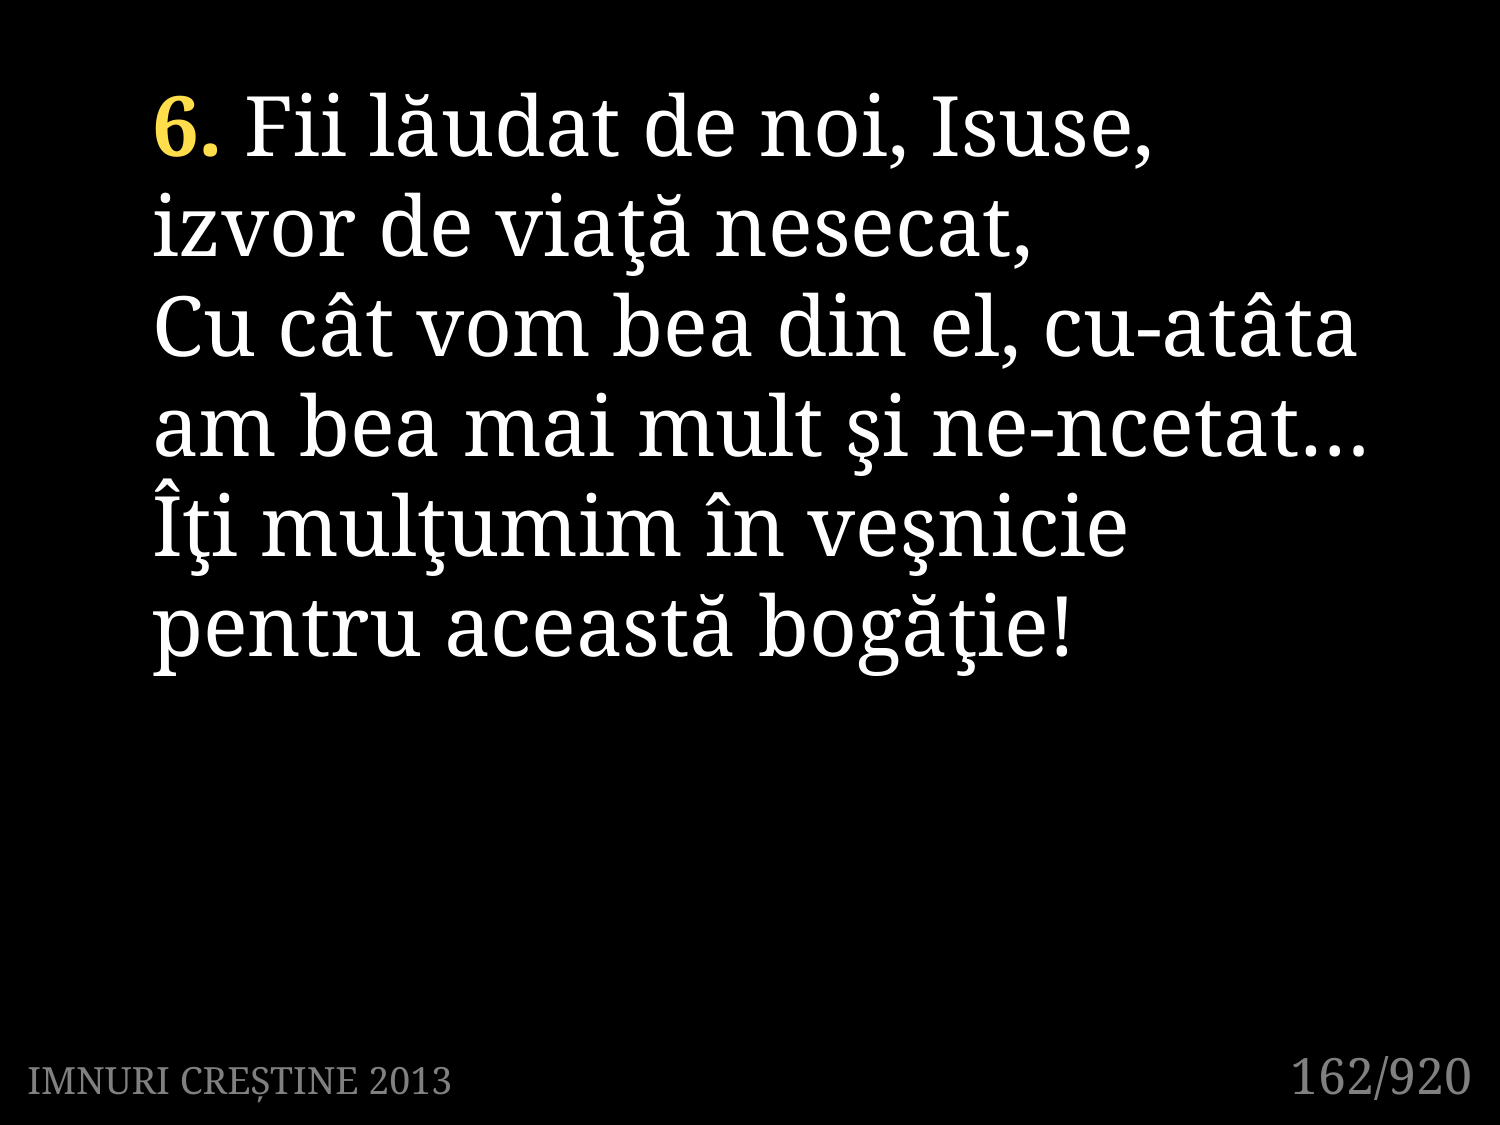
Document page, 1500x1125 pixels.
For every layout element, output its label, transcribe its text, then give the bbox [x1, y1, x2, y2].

text_box 162/920 [637, 1037, 1488, 1113]
text_box 6. Fii lăudat de noi, Isuse, izvor de viaţă nesecat, Cu cât vom bea din el, cu-atâta am bea mai mult şi ne-ncetat… Îţi mulţumim în veşnicie pentru această bogăţie! [137, 65, 1500, 681]
text_box IMNURI CREȘTINE 2013 [12, 1049, 637, 1110]
